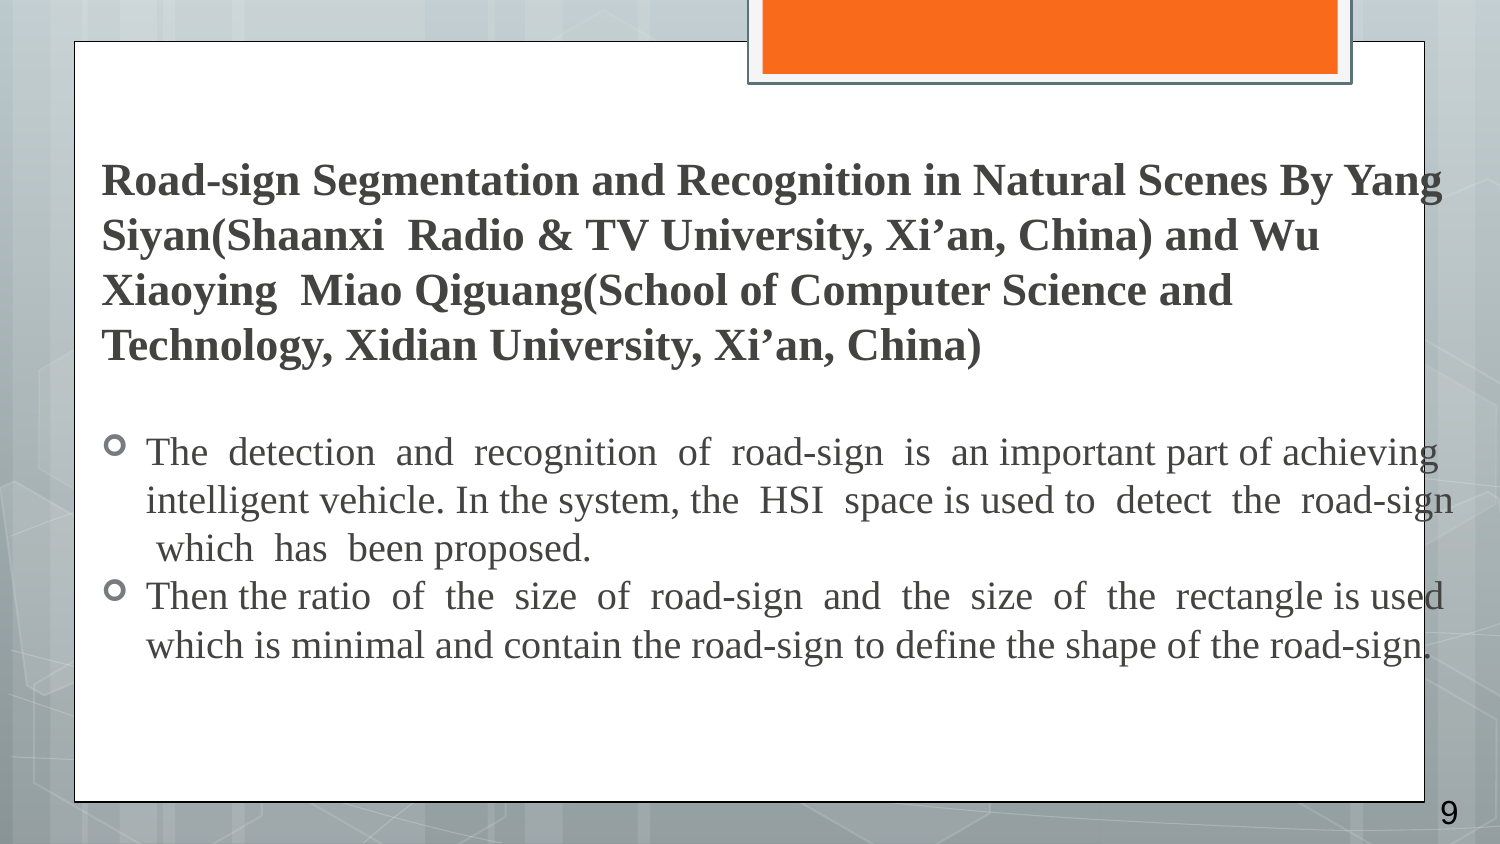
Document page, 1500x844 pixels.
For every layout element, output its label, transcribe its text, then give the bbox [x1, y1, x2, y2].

list Road-sign Segmentation and Recognition in Natural Scenes By Yang Siyan(Shaanxi Radio & TV University, Xi’an, China) and Wu Xiaoying Miao Qiguang(School of Computer Science and Technology, Xidian University, Xi’an, China) The detection and recognition of road-sign is an important part of achieving intelligent vehicle. In the system, the HSI space is used to detect the road-sign which has been proposed. Then the ratio of the size of road-sign and the size of the rectangle is used which is minimal and contain the road-sign to define the shape of the road-sign. [75, 134, 1473, 695]
slide_number 9 [1425, 779, 1500, 844]
